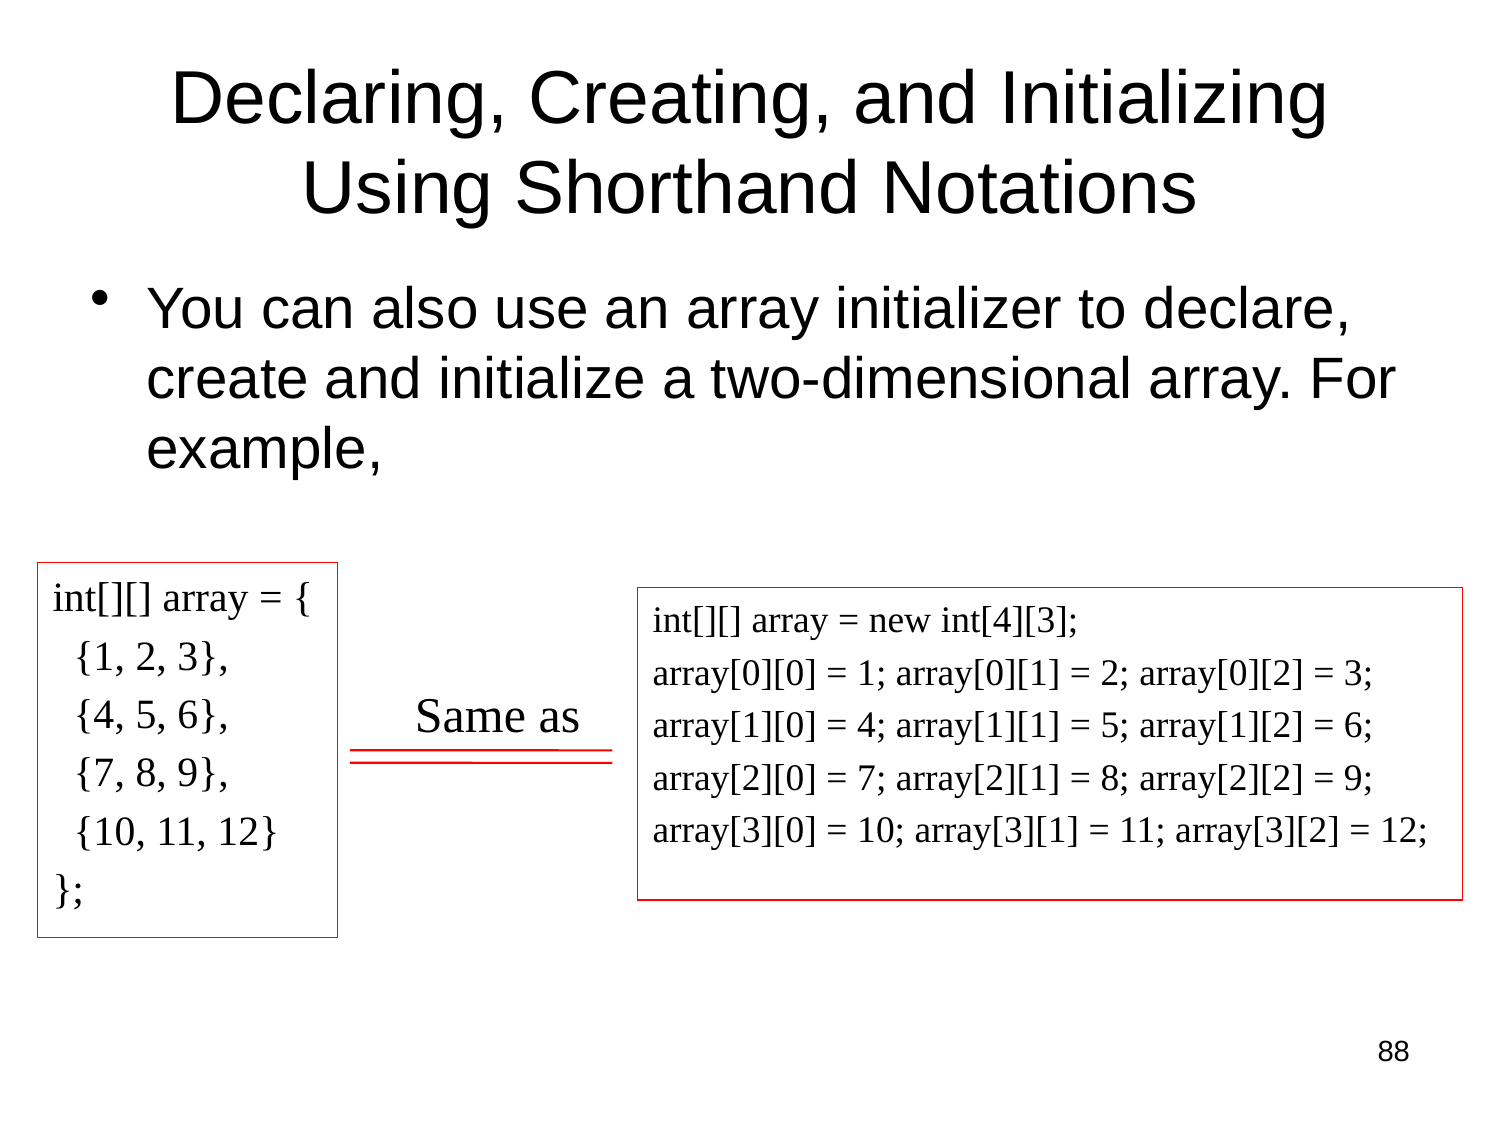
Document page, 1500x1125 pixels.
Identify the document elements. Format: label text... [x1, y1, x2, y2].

list You can also use an array initializer to declare, create and initialize a two-dimensional array. For example, [75, 262, 1425, 1005]
slide_number 88 [1074, 1024, 1426, 1103]
text_box int[][] array = new int[4][3]; array[0][0] = 1; array[0][1] = 2; array[0][2] = 3; array[1][0] = 4; array[1][1] = 5; array[1][2] = 6; array[2][0] = 7; array[2][1] = 8; array[2][2] = 9; array[3][0] = 10; array[3][1] = 11; array[3][2] = 12; [637, 587, 1463, 901]
text_box int[][] array = { {1, 2, 3}, {4, 5, 6}, {7, 8, 9}, {10, 11, 12} }; [37, 562, 338, 938]
text_box Same as [399, 675, 625, 738]
title Declaring, Creating, and Initializing Using Shorthand Notations [75, 45, 1425, 233]
